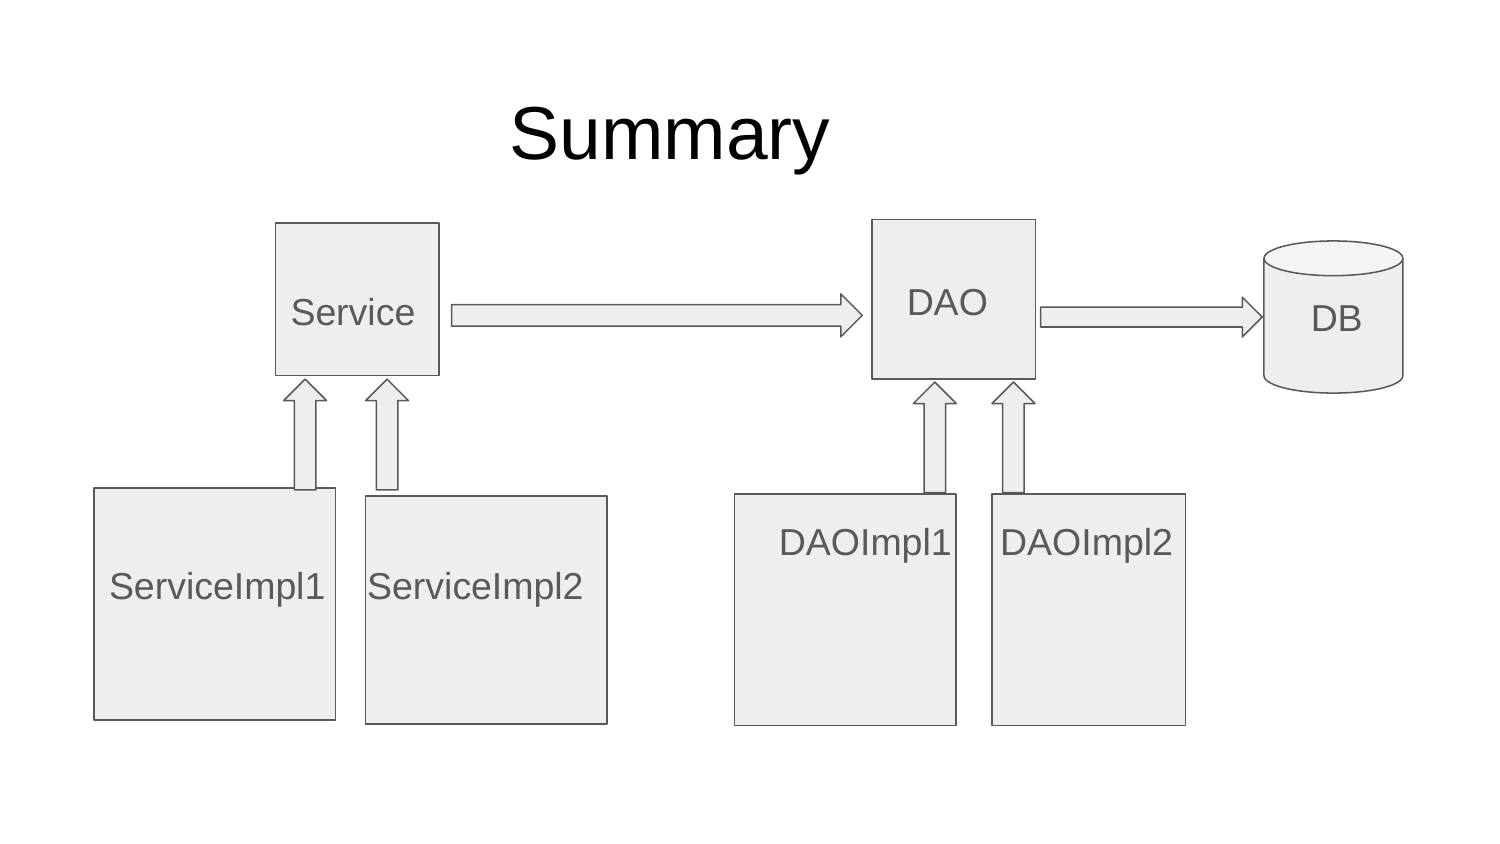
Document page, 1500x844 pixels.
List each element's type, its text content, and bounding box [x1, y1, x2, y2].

text_box [365, 379, 409, 490]
list DAO [891, 255, 1012, 394]
text_box [1263, 240, 1403, 391]
text_box [734, 494, 957, 726]
list DAOImpl1 [763, 495, 974, 725]
text_box [871, 219, 1036, 380]
text_box [283, 379, 327, 490]
list Service ServiceImpl1 ServiceImpl2 [94, 188, 651, 771]
list DAOImpl2 [974, 495, 1210, 725]
text_box [1040, 297, 1263, 337]
text_box [451, 293, 863, 337]
text_box [991, 382, 1035, 493]
text_box [913, 394, 957, 493]
list DB [1295, 272, 1415, 410]
title Summary [494, 69, 889, 164]
